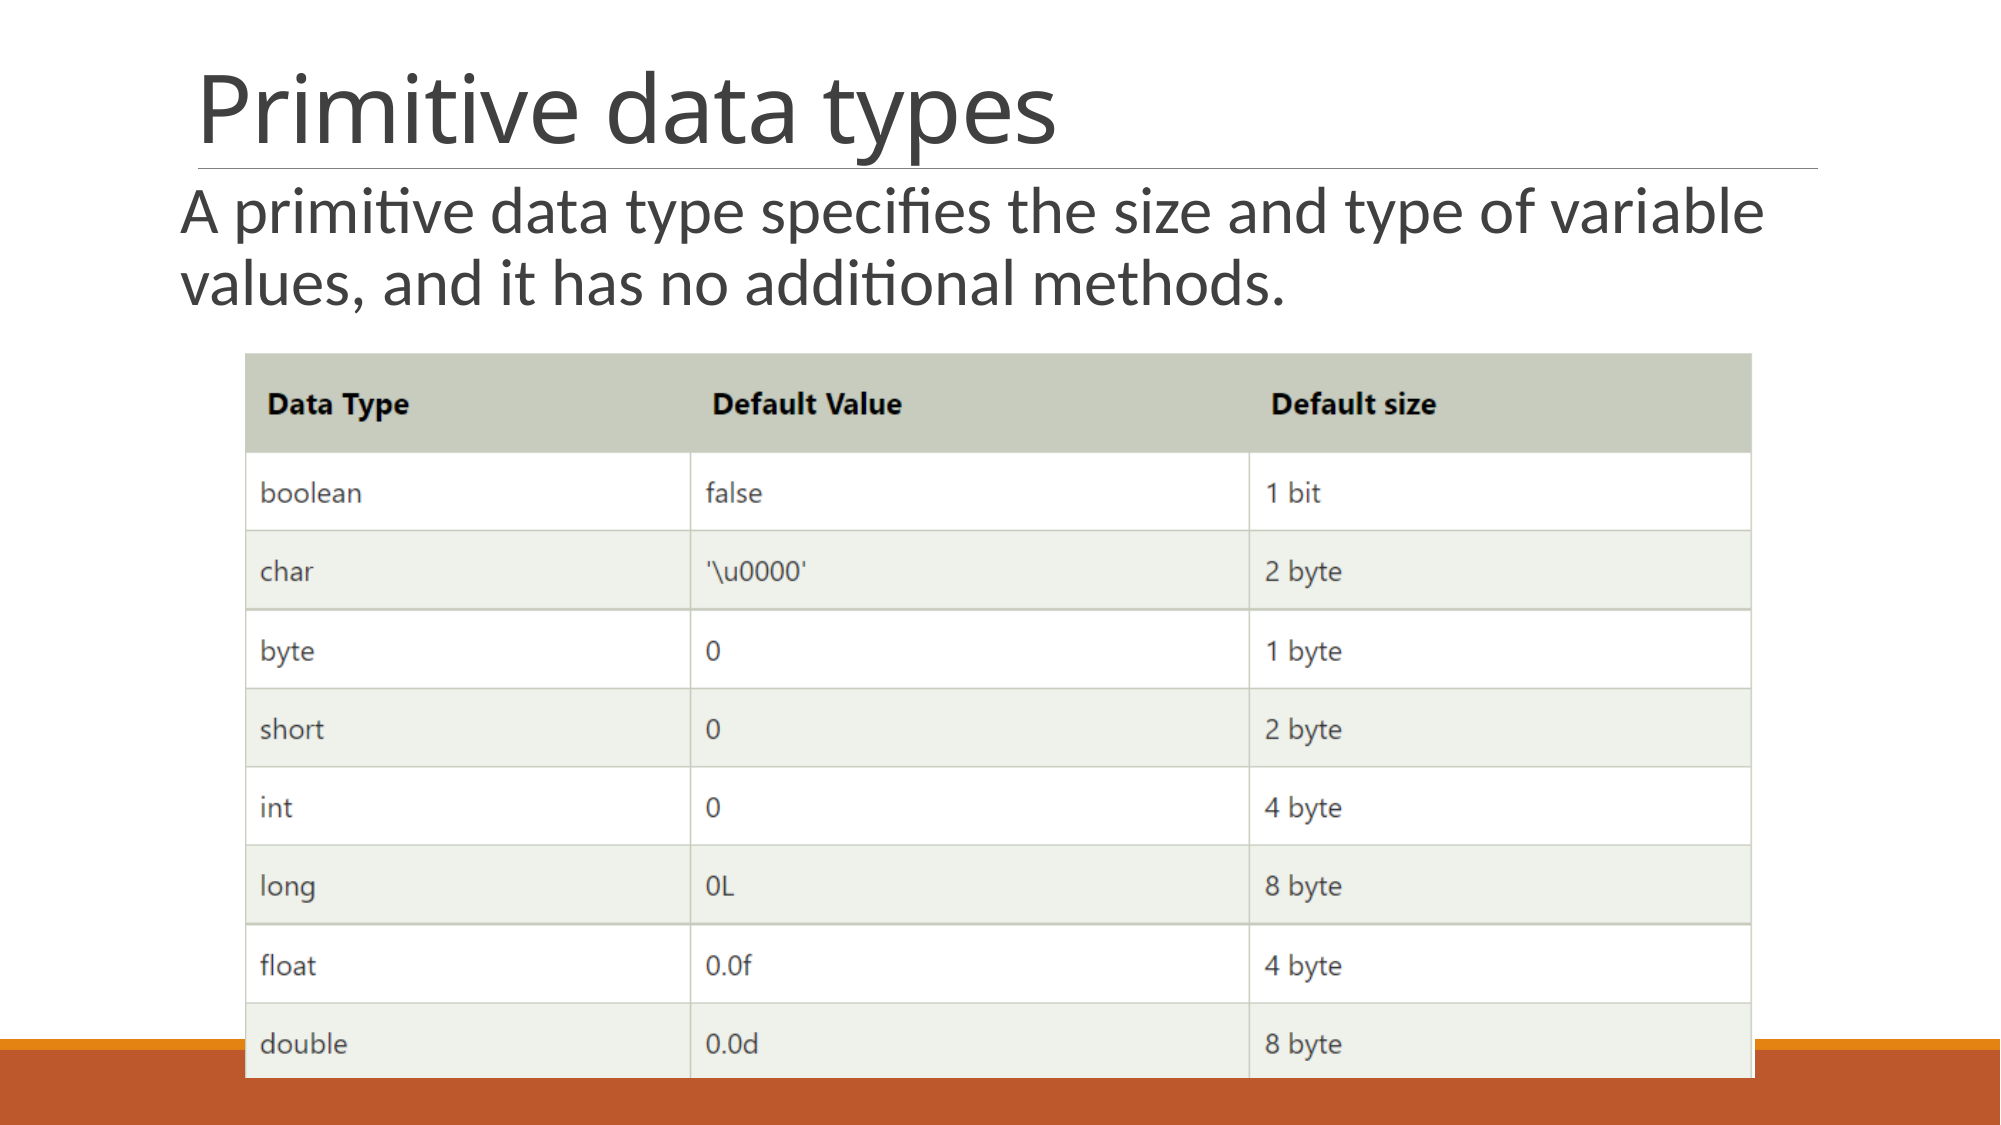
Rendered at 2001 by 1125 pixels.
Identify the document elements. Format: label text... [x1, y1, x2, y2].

list A primitive data type specifies the size and type of variable values, and it has no additional methods. [180, 168, 1830, 932]
picture [244, 352, 1756, 1079]
slide_number 9 [1624, 1059, 1840, 1120]
title Primitive data types [180, 58, 1830, 168]
